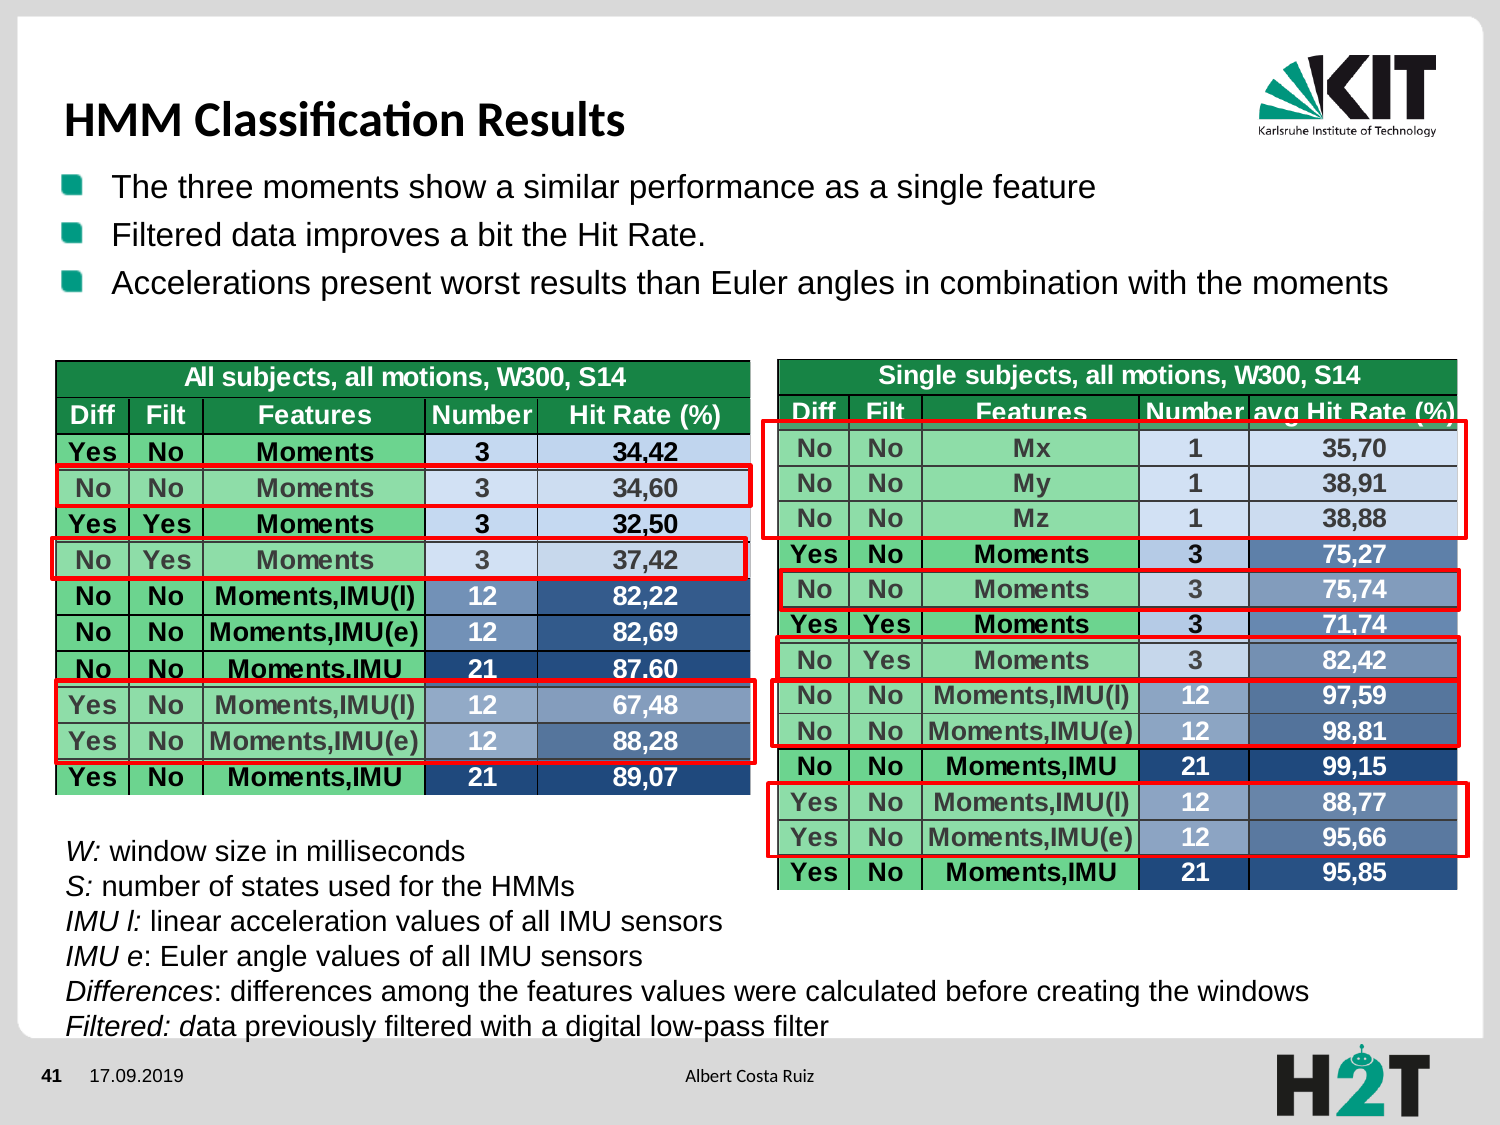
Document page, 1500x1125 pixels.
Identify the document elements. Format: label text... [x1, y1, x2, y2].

text_box HMM Classification Results [64, 54, 1198, 147]
text_box [761, 419, 772, 540]
picture [0, 0, 1500, 1125]
text_box W: window size in milliseconds S: number of states used for the HMMs IMU l: linear acceleration values of all IMU sensors IMU e: Euler angle values of all IMU sensors Differences: differences among the features values were calculated before creating the windows Filtered: data previously filtered with a digital low-pass filter [50, 825, 1350, 1041]
text_box The three moments show a similar performance as a single feature Filtered data improves a bit the Hit Rate. Accelerations present worst results than Euler angles in combination with the moments [60, 164, 1466, 377]
